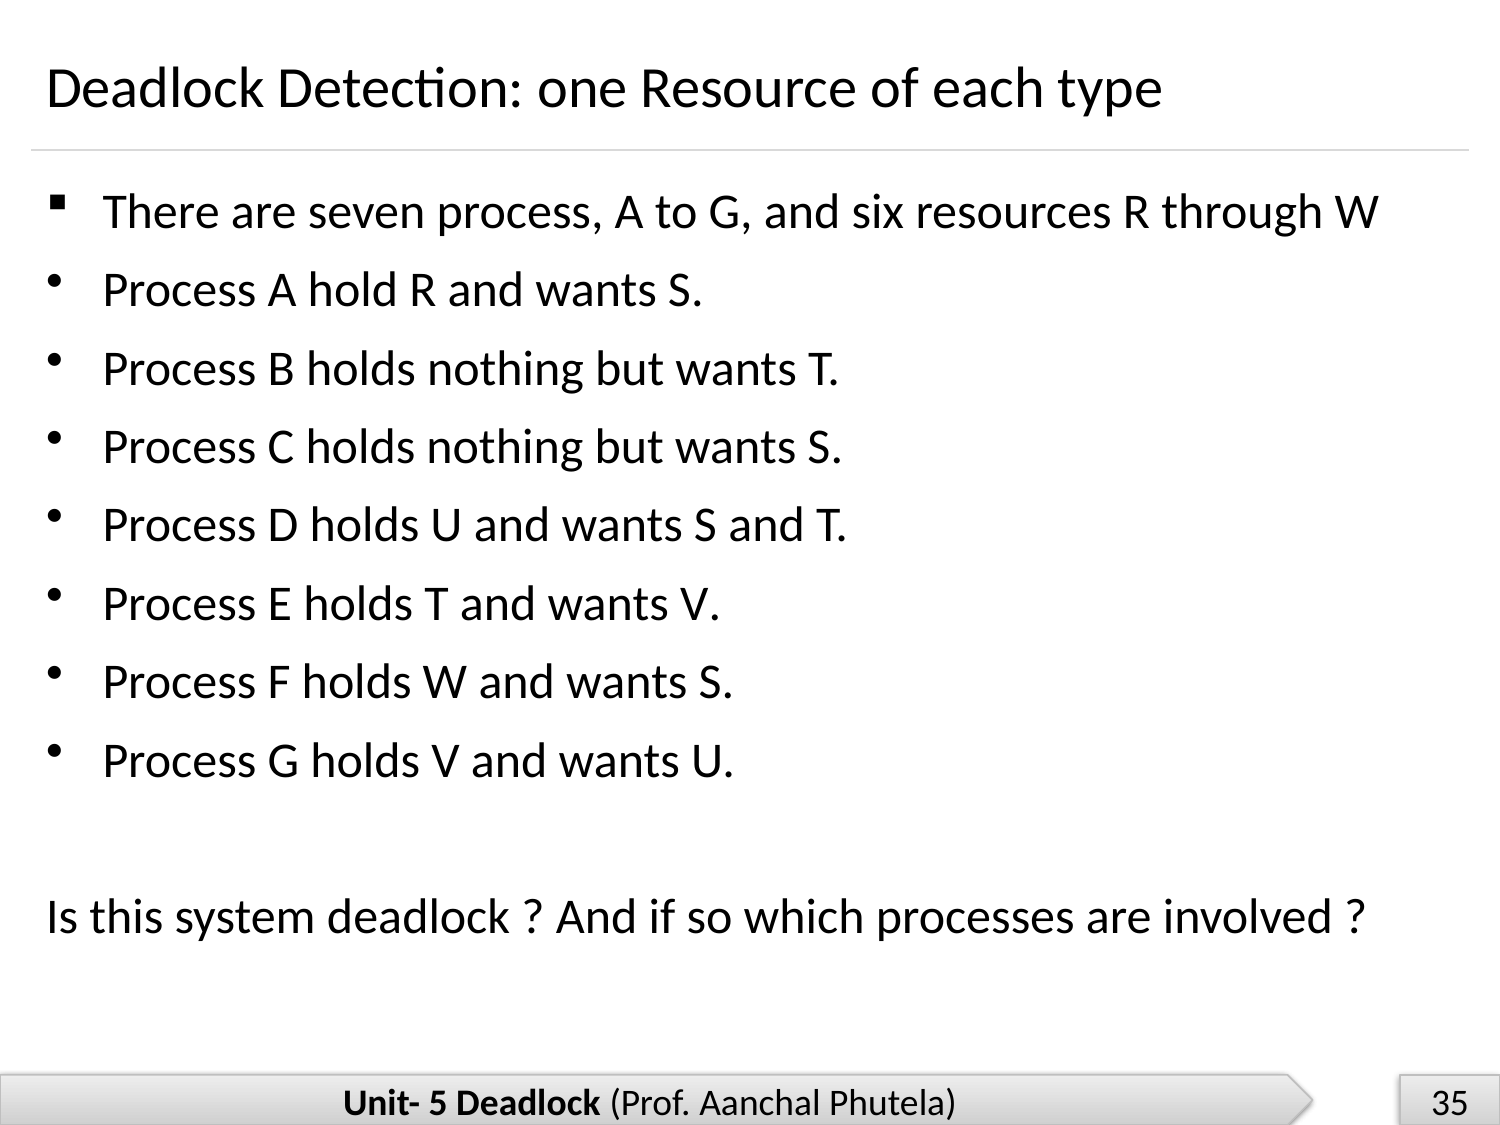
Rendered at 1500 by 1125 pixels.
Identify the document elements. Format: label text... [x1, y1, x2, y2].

list There are seven process, A to G, and six resources R through W Process A hold R and wants S. Process B holds nothing but wants T. Process C holds nothing but wants S. Process D holds U and wants S and T. Process E holds T and wants V. Process F holds W and wants S. Process G holds V and wants U. Is this system deadlock ? And if so which processes are involved ? [31, 162, 1469, 1038]
title Deadlock Detection: one Resource of each type [31, 17, 1469, 150]
